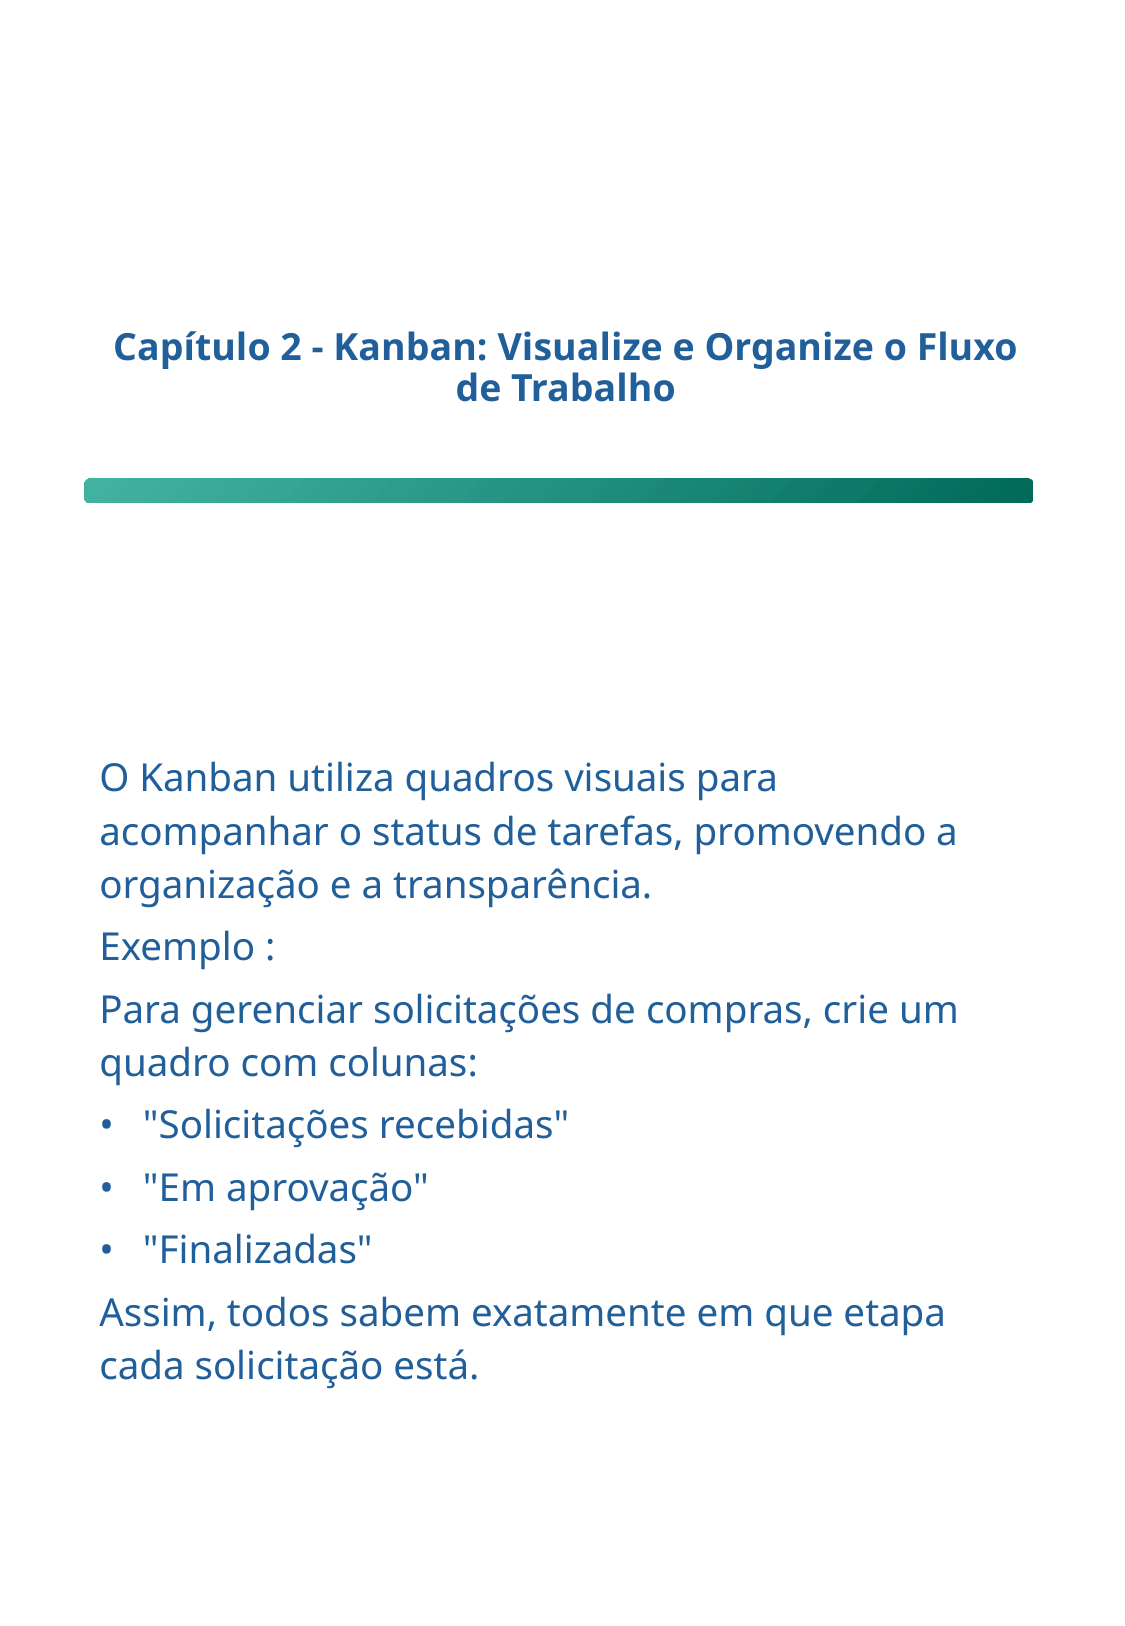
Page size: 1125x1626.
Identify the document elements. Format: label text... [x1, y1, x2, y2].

subtitle O Kanban utiliza quadros visuais para acompanhar o status de tarefas, promovendo a organização e a transparência. Exemplo : Para gerenciar solicitações de compras, crie um quadro com colunas: • "Solicitações recebidas" • "Em aprovação" • "Finalizadas" Assim, todos sabem exatamente em que etapa cada solicitação está. [84, 738, 1012, 1424]
text_box [82, 477, 1034, 504]
title Capítulo 2 - Kanban: Visualize e Organize o Fluxo de Trabalho [84, 265, 1048, 503]
